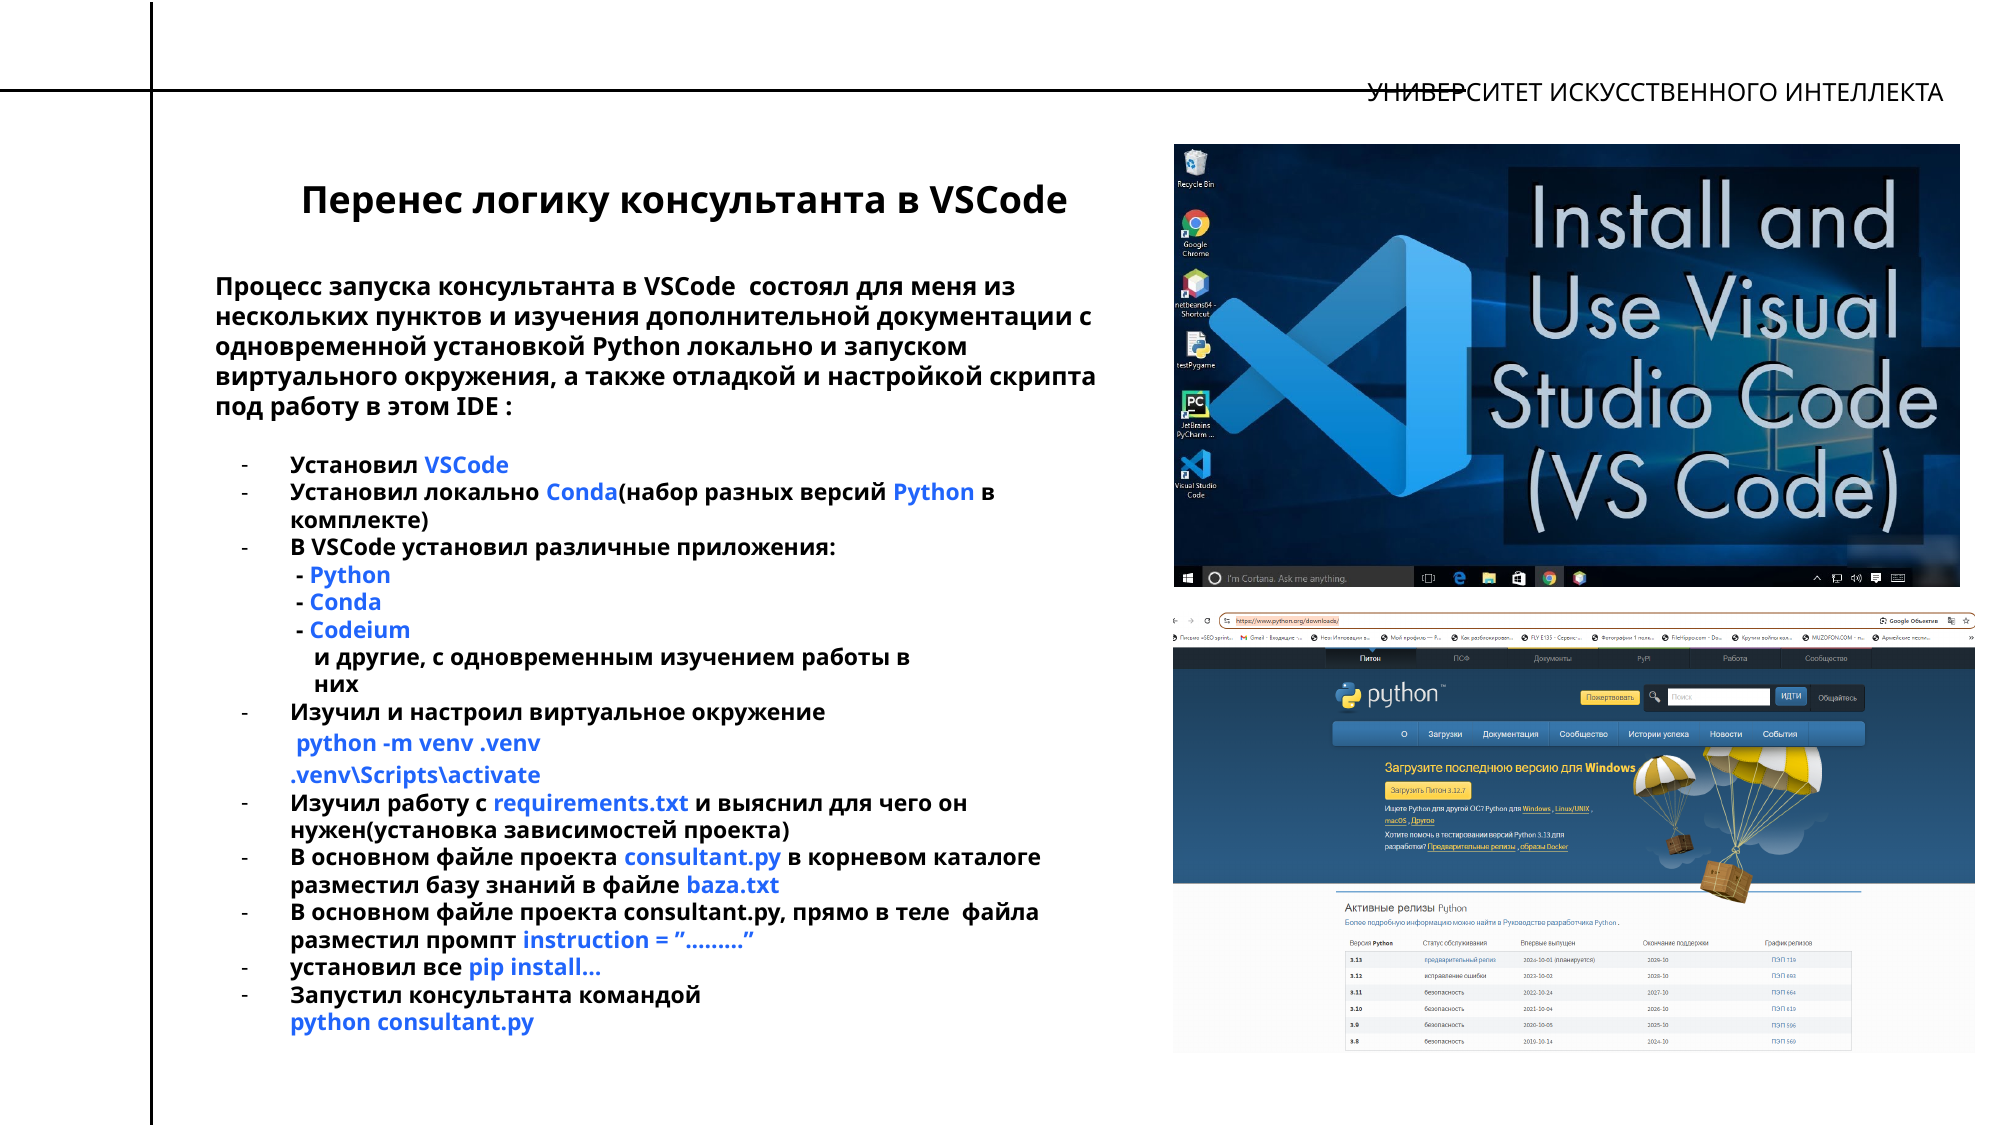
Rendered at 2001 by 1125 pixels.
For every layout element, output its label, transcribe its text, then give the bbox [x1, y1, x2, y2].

picture [1172, 611, 1976, 1053]
picture [1173, 144, 1960, 587]
text_box Процесс запуска консультанта в VSCode состоял для меня из нескольких пунктов и изучения дополнительной документации с одновременной установкой Python локально и запуском виртуального окружения, а также отладкой и настройкой скрипта под работу в этом IDE : Установил VSCode Установил локально Conda(набор разных версий Python в комплекте) В VSCode установил различные приложения: - Python - Conda - Codeium и другие, с одновременным изучением работы в них Изучил и настроил виртуальное окружение python -m venv .venv .venv\Scripts\activate Изучил работу c requirements.txt и выяснил для чего он нужен(установка зависимостей проекта) В основном файле проекта consultant.py в корневом каталоге разместил базу знаний в файле baza.txt В основном файле проекта consultant.py, прямо в теле файла разместил промпт instruction = ”.........” установил все pip install… Запустил консультанта командой python consultant.py [200, 255, 1148, 1078]
title Перенес логику консультанта в VSCode [285, 152, 1168, 244]
text_box УНИВЕРСИТЕТ ИСКУССТВЕННОГО ИНТЕЛЛЕКТА [1333, 61, 1960, 131]
